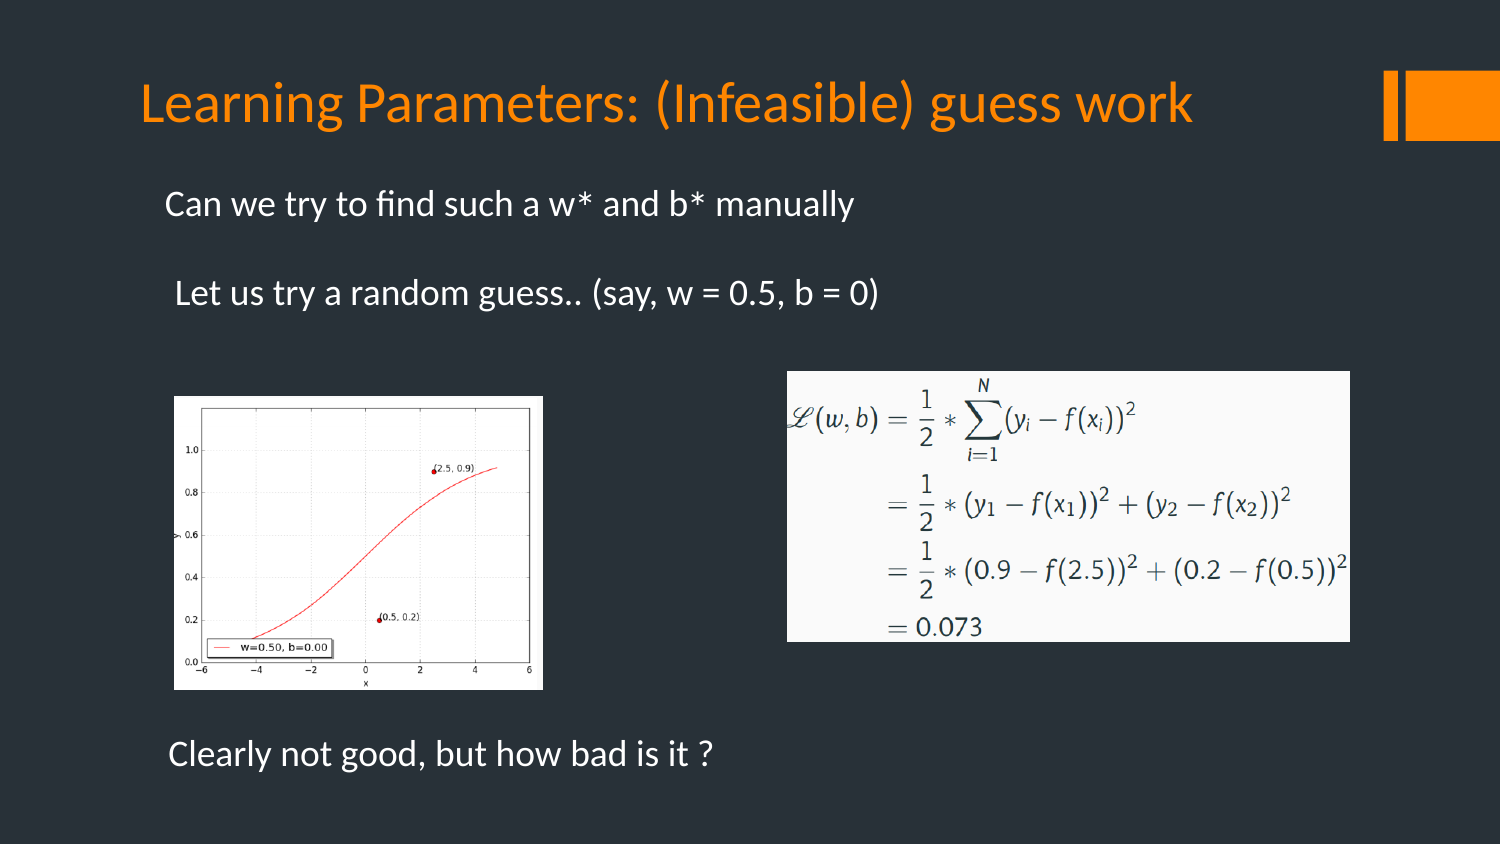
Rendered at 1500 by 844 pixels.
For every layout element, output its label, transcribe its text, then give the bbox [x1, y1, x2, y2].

text_box Can we try to find such a w∗ and b∗ manually [149, 171, 900, 232]
picture [786, 371, 1350, 642]
text_box Clearly not good, but how bad is it ? [153, 721, 731, 782]
picture [174, 396, 544, 691]
title Learning Parameters: (Infeasible) guess work [125, 0, 1325, 142]
text_box Let us try a random guess.. (say, w = 0.5, b = 0) [159, 260, 896, 321]
